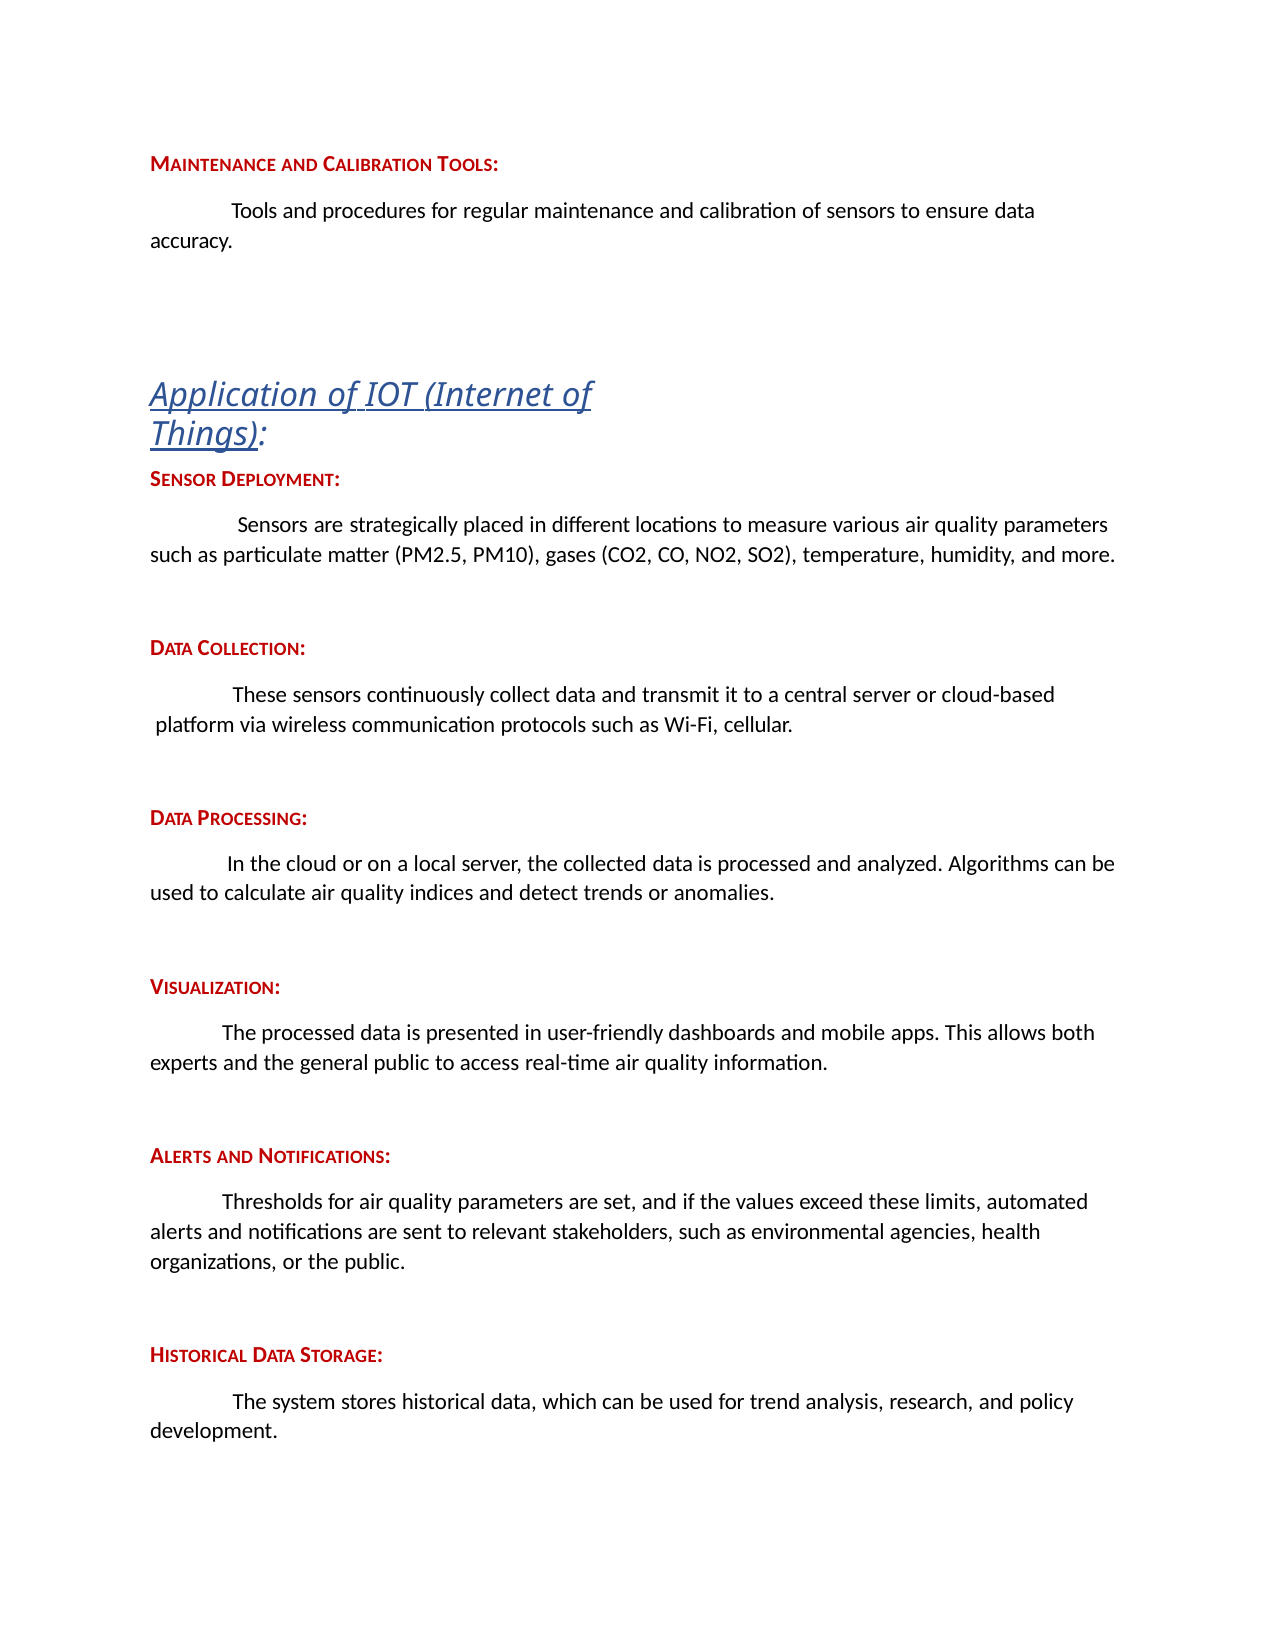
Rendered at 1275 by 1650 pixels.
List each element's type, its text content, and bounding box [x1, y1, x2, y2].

text_box VISUALIZATION: The processed data is presented in user-friendly dashboards and mobile apps. This allows both experts and the general public to access real-time air quality information. [147, 969, 1104, 1076]
text_box HISTORICAL DATA STORAGE: The system stores historical data, which can be used for trend analysis, research, and policy development. [147, 1337, 1081, 1444]
text_box DATA PROCESSING: In the cloud or on a local server, the collected data is processed and analyzed. Algorithms can be used to calculate air quality indices and detect trends or anomalies. [147, 800, 1123, 906]
text_box Application of IOT (Internet of Things): [147, 370, 672, 453]
text_box ALERTS AND NOTIFICATIONS: Thresholds for air quality parameters are set, and if the values exceed these limits, automated alerts and notifications are sent to relevant stakeholders, such as environmental agencies, health organizations, or the public. [147, 1138, 1097, 1274]
text_box MAINTENANCE AND CALIBRATION TOOLS: Tools and procedures for regular maintenance and calibration of sensors to ensure data accuracy. [147, 146, 1044, 253]
text_box DATA COLLECTION: These sensors continuously collect data and transmit it to a central server or cloud-based platform via wireless communication protocols such as Wi-Fi, cellular. [147, 630, 1062, 737]
text_box SENSOR DEPLOYMENT: Sensors are strategically placed in different locations to measure various air quality parameters such as particulate matter (PM2.5, PM10), gases (CO2, CO, NO2, SO2), temperature, humidity, and more. [147, 460, 1124, 567]
